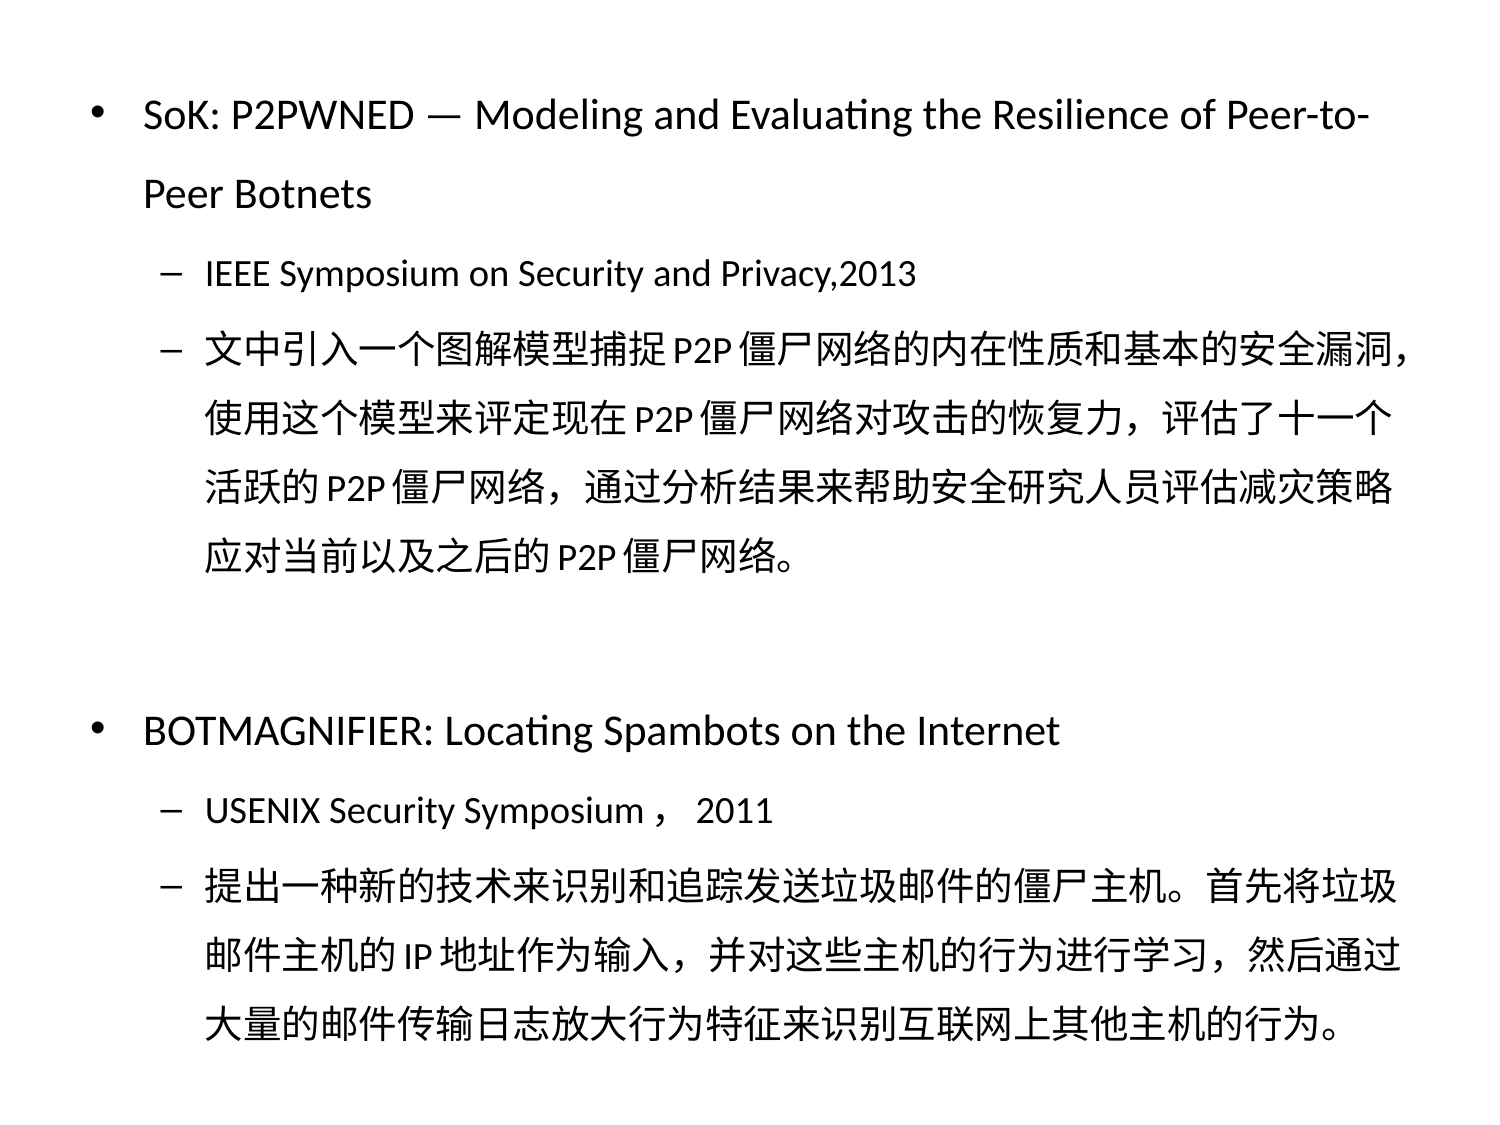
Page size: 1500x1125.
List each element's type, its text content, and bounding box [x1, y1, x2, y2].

list SoK: P2PWNED — Modeling and Evaluating the Resilience of Peer-to-Peer Botnets IEEE Symposium on Security and Privacy,2013 文中引入一个图解模型捕捉P2P僵尸网络的内在性质和基本的安全漏洞，使用这个模型来评定现在P2P僵尸网络对攻击的恢复力，评估了十一个活跃的P2P僵尸网络，通过分析结果来帮助安全研究人员评估减灾策略应对当前以及之后的P2P僵尸网络。 BOTMAGNIFIER: Locating Spambots on the Internet USENIX Security Symposium，2011 提出一种新的技术来识别和追踪发送垃圾邮件的僵尸主机。首先将垃圾邮件主机的IP地址作为输入，并对这些主机的行为进行学习，然后通过大量的邮件传输日志放大行为特征来识别互联网上其他主机的行为。 [75, 51, 1425, 1096]
